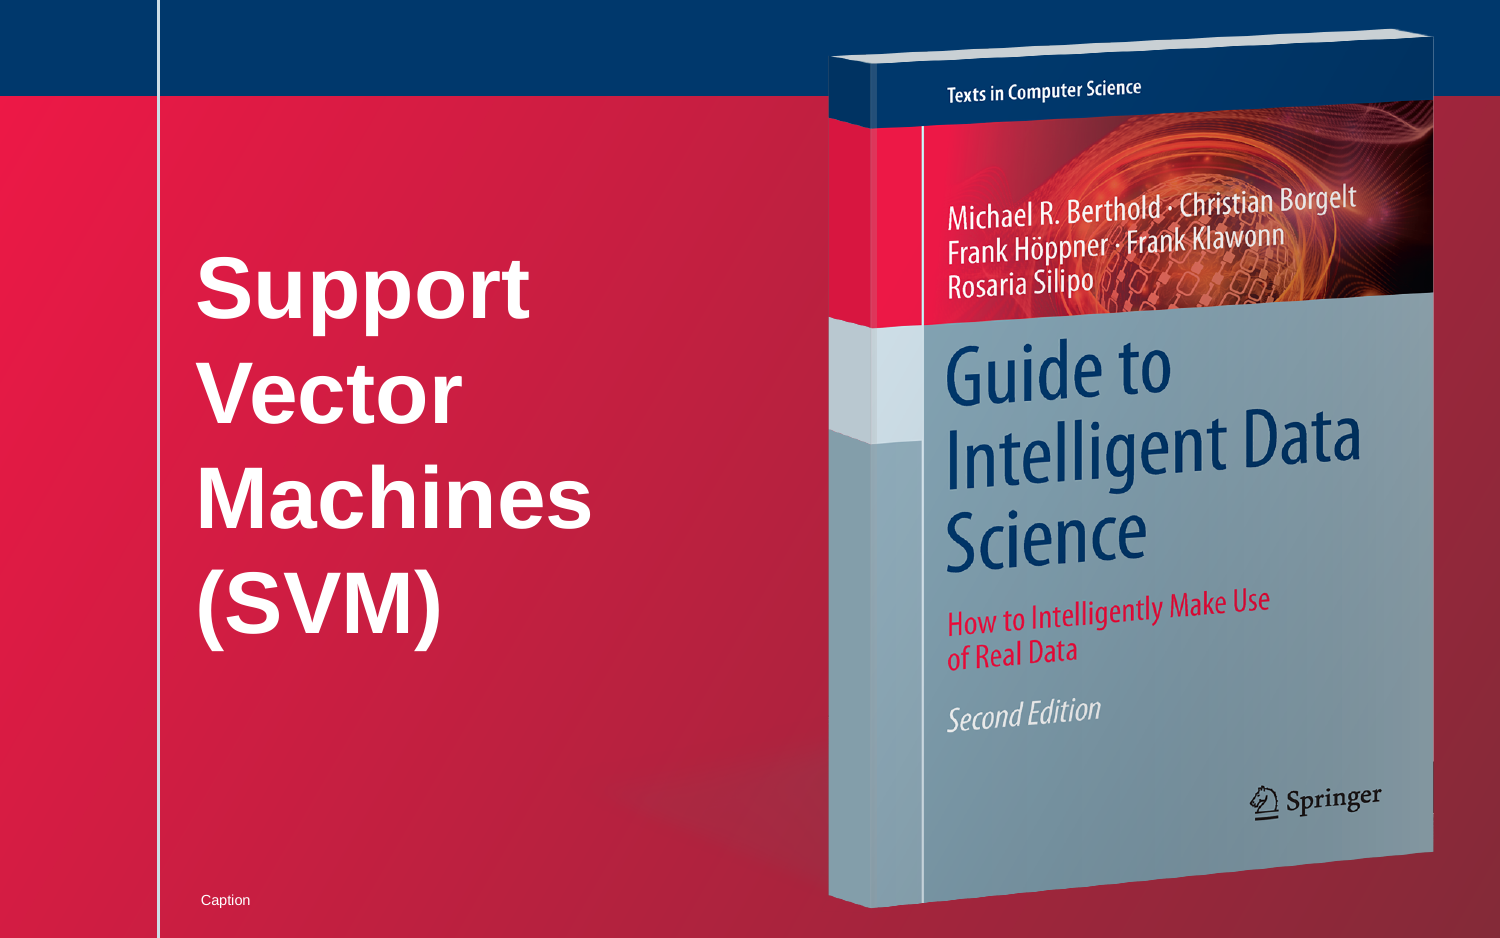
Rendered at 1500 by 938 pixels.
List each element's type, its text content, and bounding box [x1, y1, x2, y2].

picture [546, 0, 1439, 922]
footer Caption [200, 879, 1434, 920]
title Support Vector Machines (SVM) [195, 231, 783, 656]
